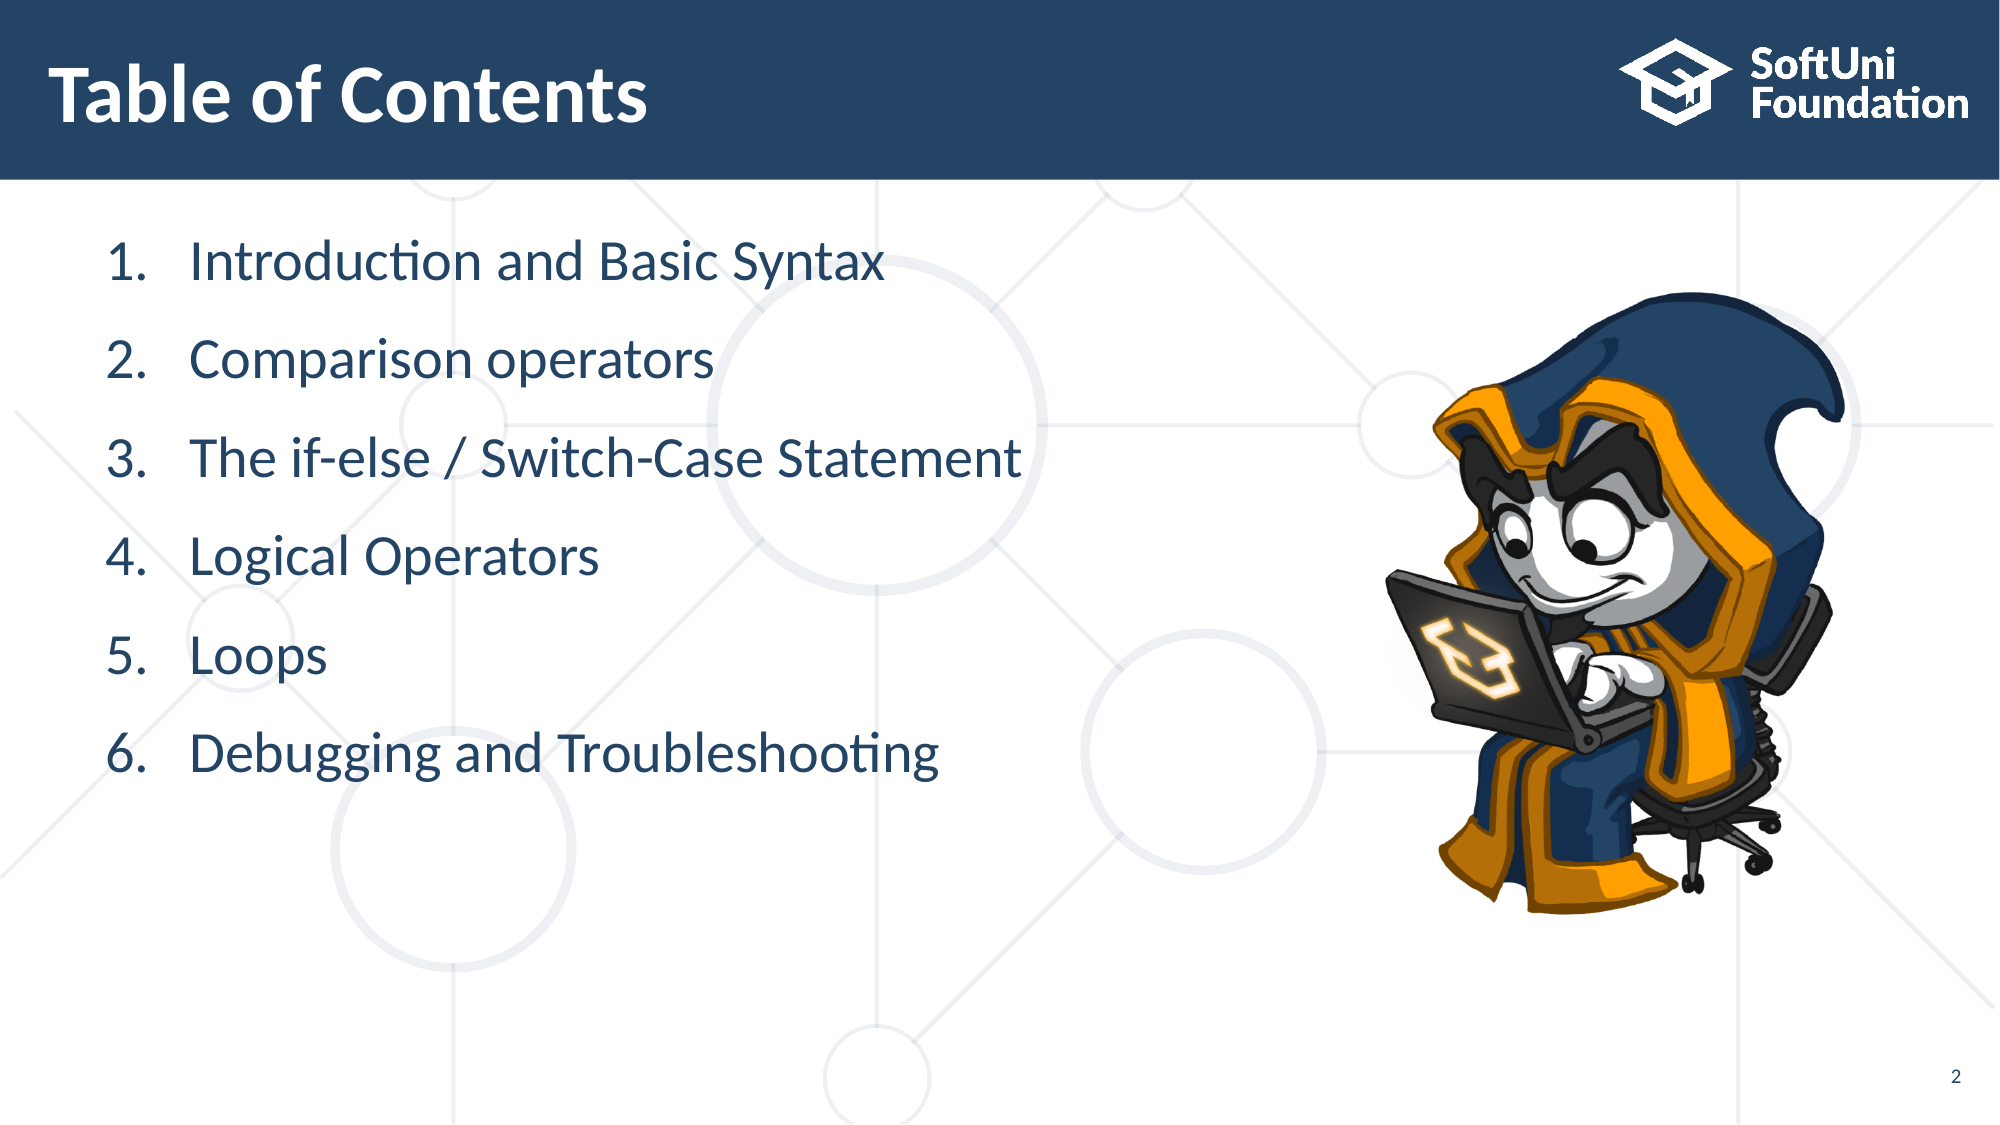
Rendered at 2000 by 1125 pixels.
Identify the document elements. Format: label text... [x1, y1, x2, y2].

title Table of Contents [31, 16, 1591, 162]
slide_number 2 [1896, 1049, 1968, 1101]
picture [1618, 38, 1968, 126]
list Introduction and Basic Syntax Comparison operators The if-else / Switch-Case Statement Logical Operators Loops Debugging and Troubleshooting [87, 212, 1425, 1000]
picture [1425, 231, 1884, 951]
